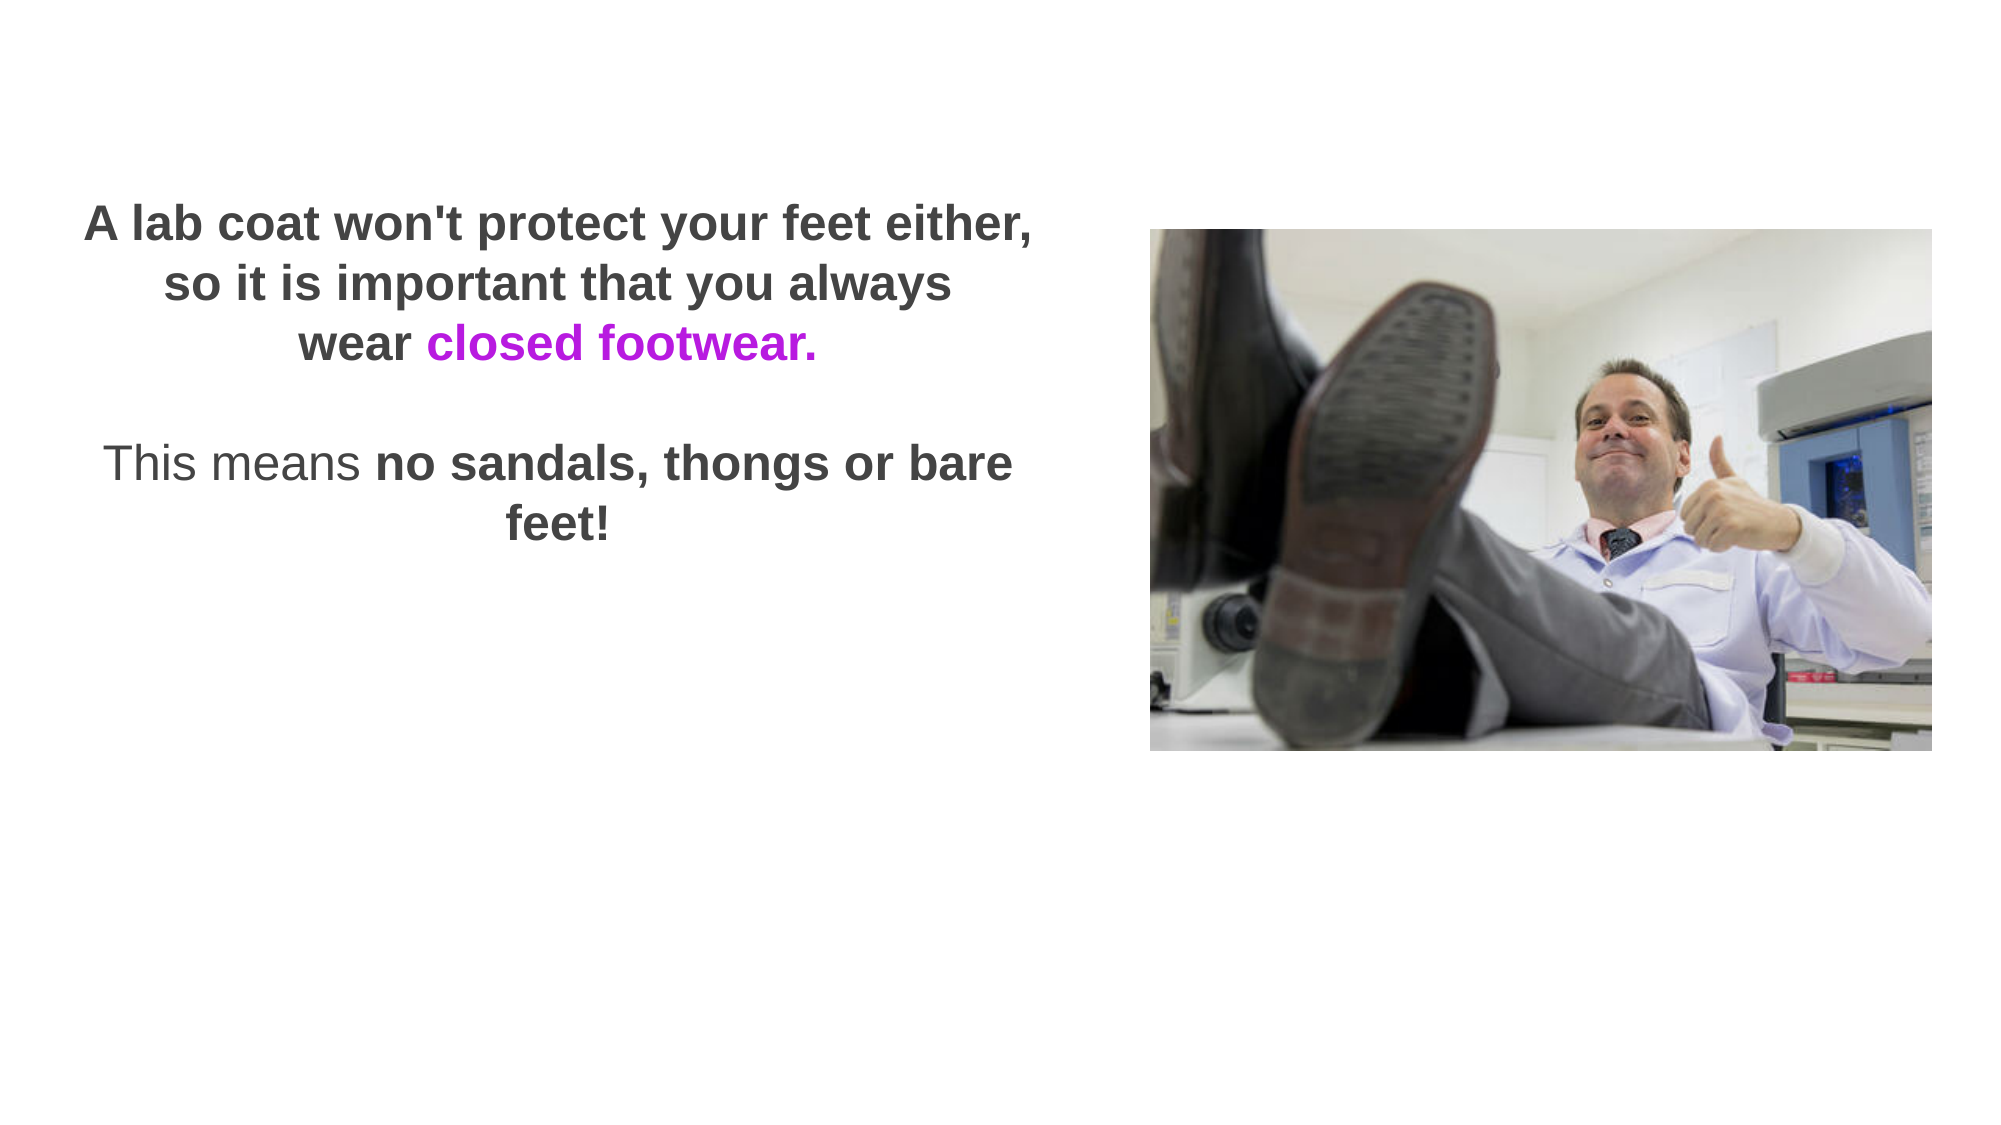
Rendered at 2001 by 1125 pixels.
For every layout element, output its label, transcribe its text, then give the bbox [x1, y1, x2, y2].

picture [1150, 229, 1932, 752]
text_box A lab coat won't protect your feet either, so it is important that you always wear closed footwear. This means no sandals, thongs or bare feet! [58, 182, 1059, 558]
